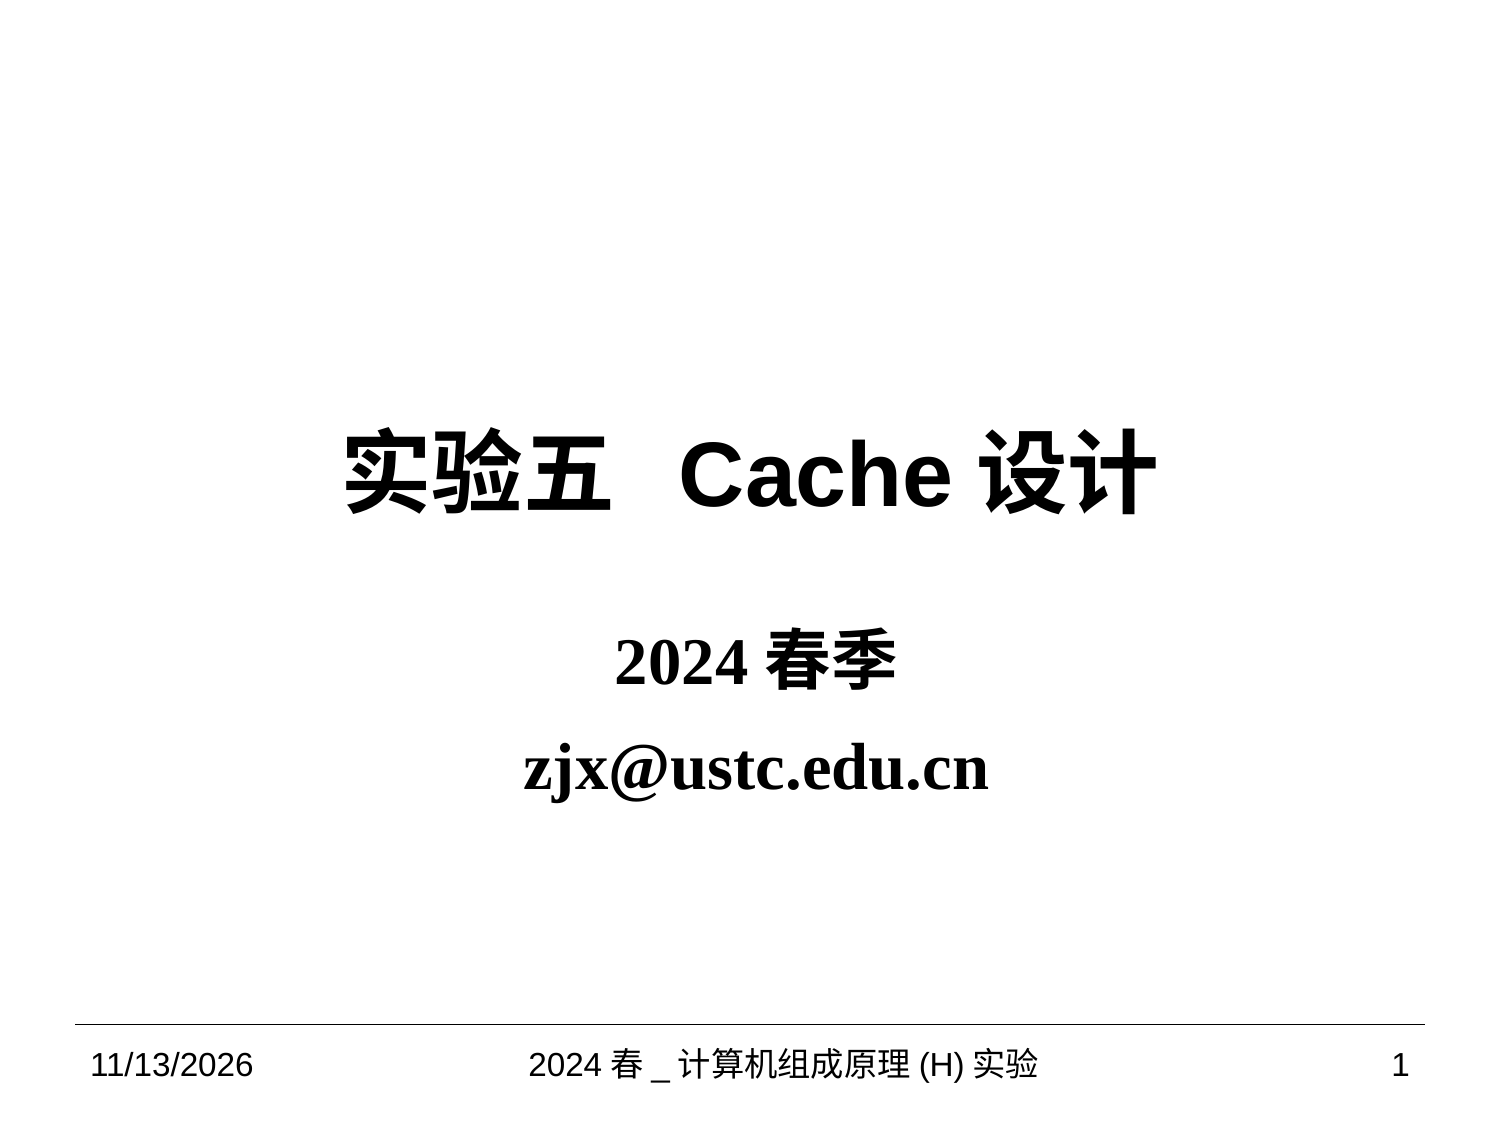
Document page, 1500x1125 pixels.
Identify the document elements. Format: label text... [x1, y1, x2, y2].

slide_number 1 [1149, 1024, 1426, 1103]
footer 2024春_计算机组成原理(H)实验 [426, 1024, 1149, 1103]
subtitle 2024春季 zjx@ustc.edu.cn [231, 610, 1282, 846]
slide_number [74, 1024, 426, 1103]
title 实验五 Cache设计 [112, 349, 1388, 591]
